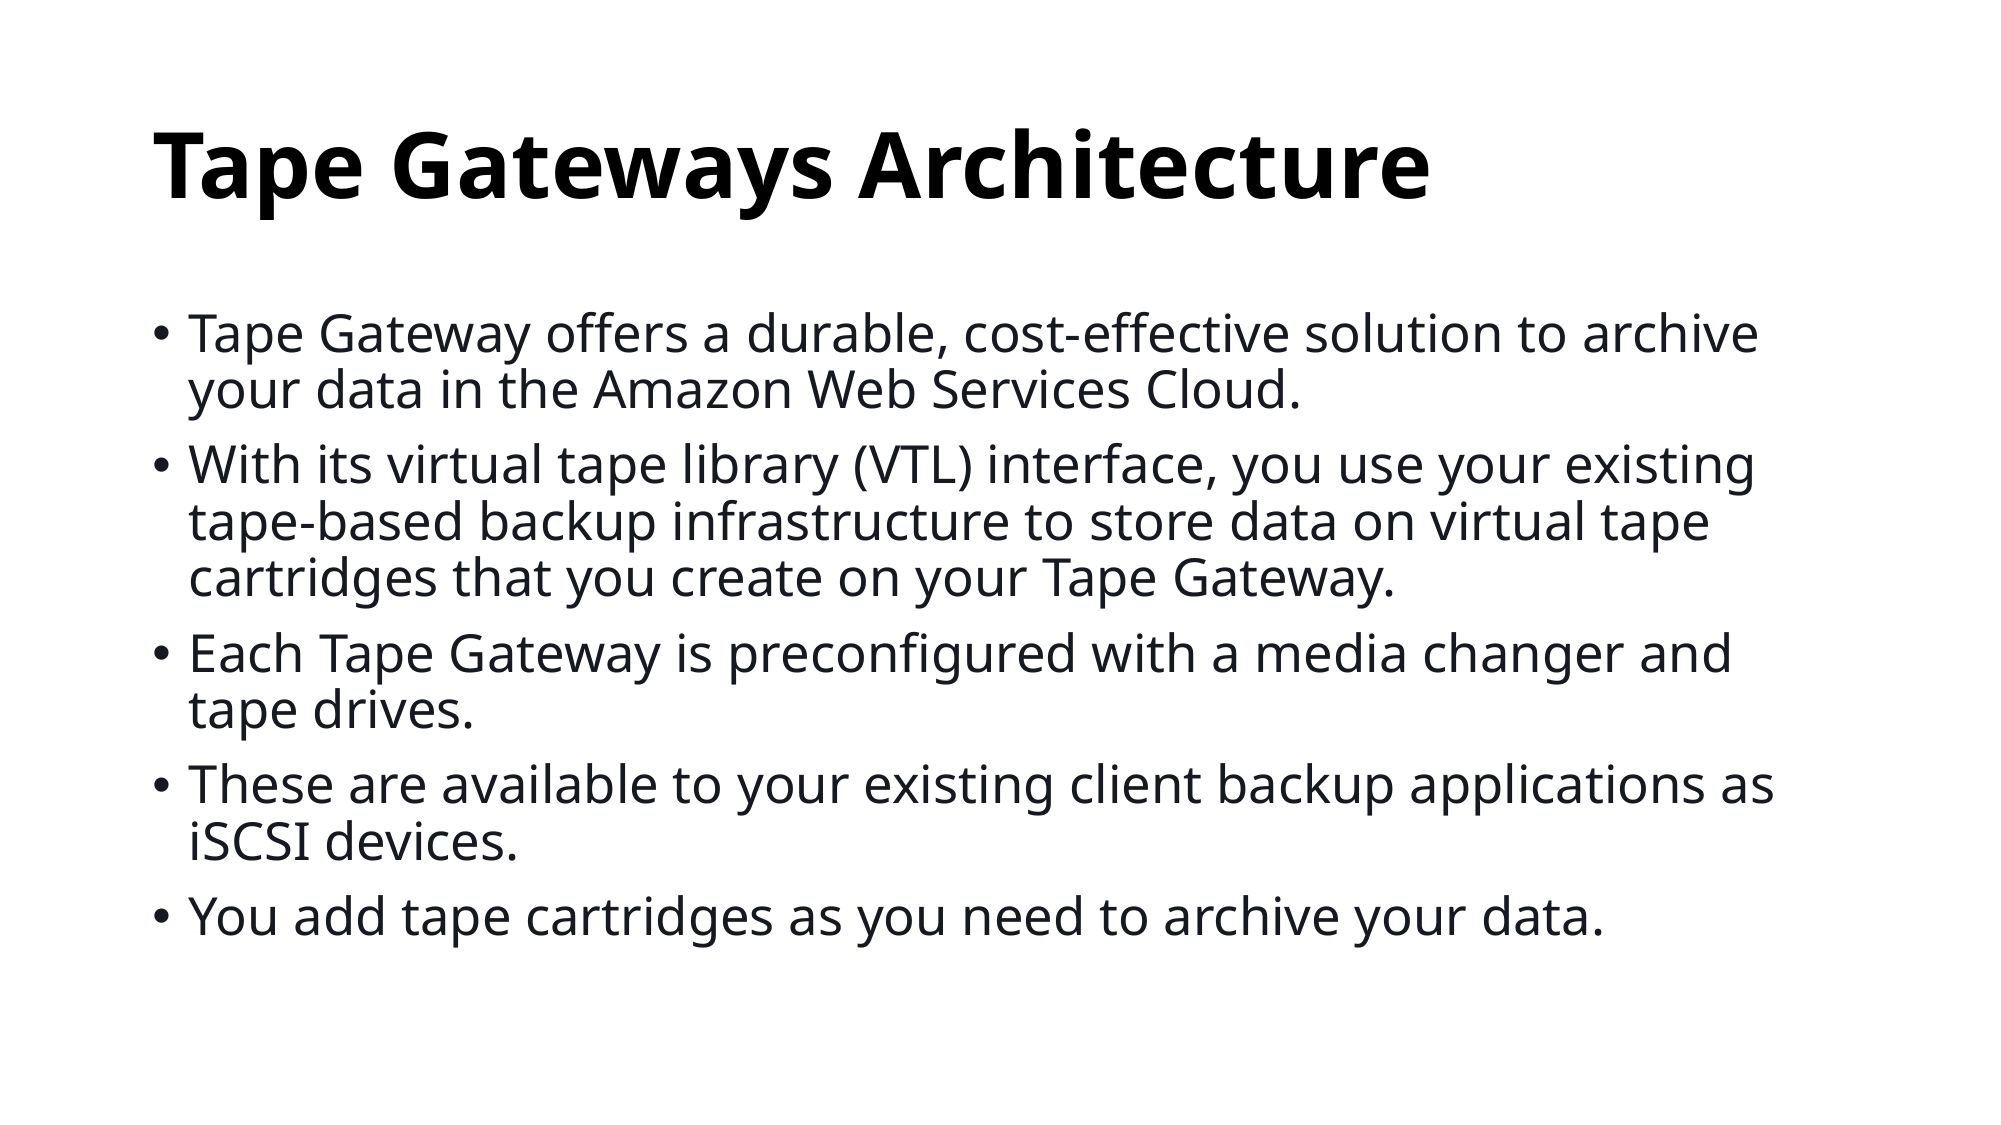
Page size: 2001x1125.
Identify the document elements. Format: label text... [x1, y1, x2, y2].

title Tape Gateways Architecture [137, 59, 1863, 278]
list Tape Gateway offers a durable, cost-effective solution to archive your data in the Amazon Web Services Cloud. With its virtual tape library (VTL) interface, you use your existing tape-based backup infrastructure to store data on virtual tape cartridges that you create on your Tape Gateway. Each Tape Gateway is preconfigured with a media changer and tape drives. These are available to your existing client backup applications as iSCSI devices. You add tape cartridges as you need to archive your data. [137, 299, 1863, 1014]
